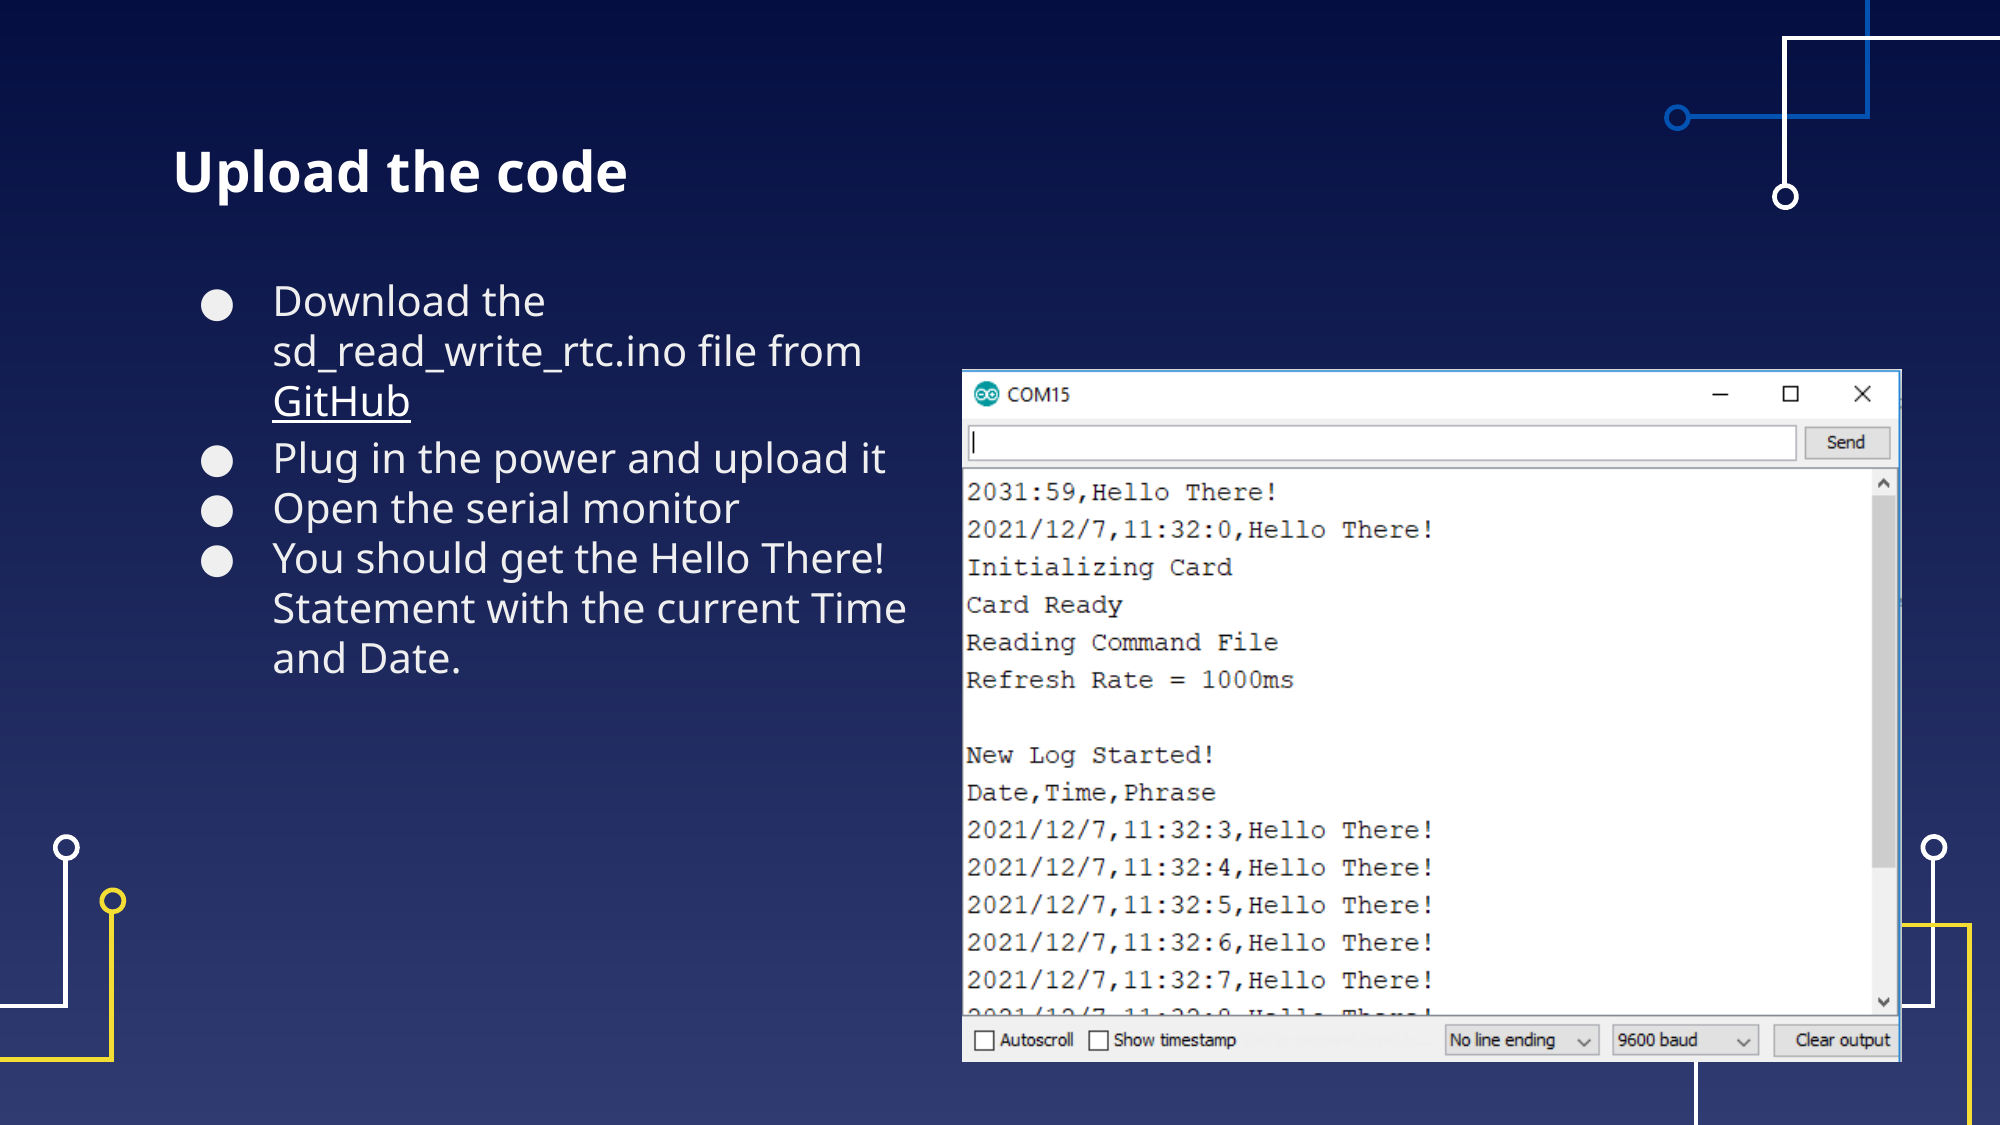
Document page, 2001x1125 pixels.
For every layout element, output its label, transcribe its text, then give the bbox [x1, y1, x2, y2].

list Download the sd_read_write_rtc.ino file from GitHub Plug in the power and upload it Open the serial monitor You should get the Hello There! Statement with the current Time and Date. [157, 259, 932, 1007]
picture [962, 369, 1902, 1062]
title Upload the code [157, 118, 1843, 223]
